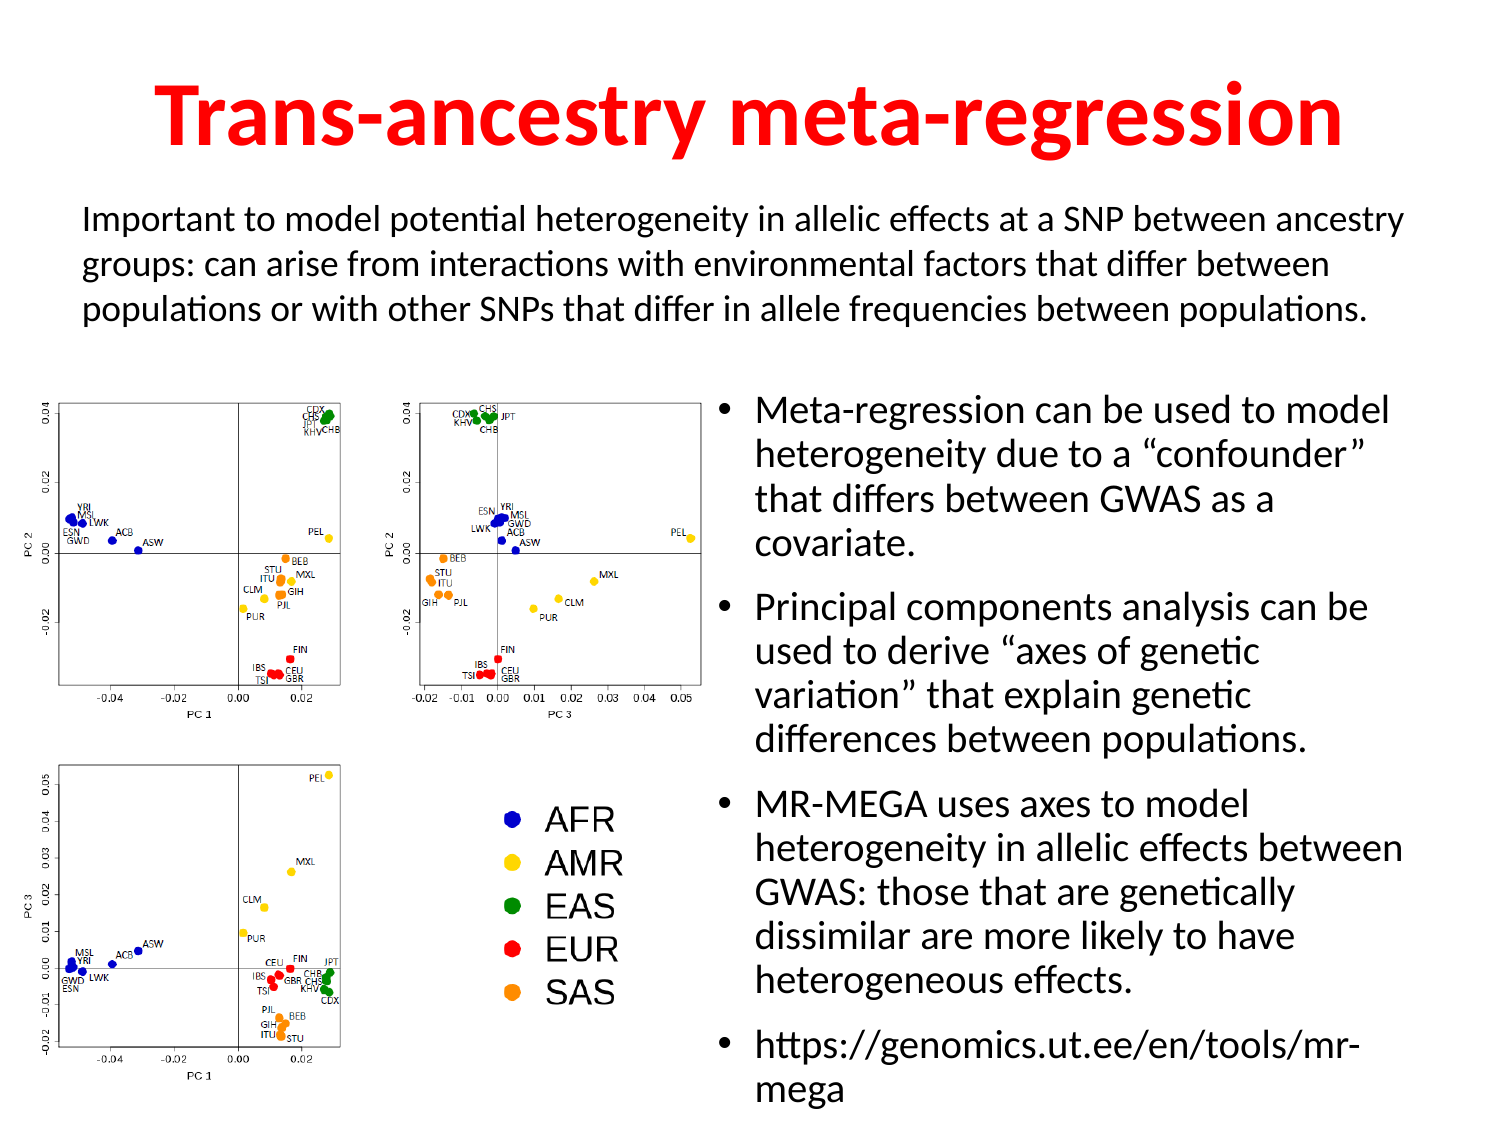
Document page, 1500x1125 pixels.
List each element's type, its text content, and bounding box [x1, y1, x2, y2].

text_box Important to model potential heterogeneity in allelic effects at a SNP between ancestry groups: can arise from interactions with environmental factors that differ between populations or with other SNPs that differ in allele frequencies between populations. [67, 187, 1435, 337]
list Meta-regression can be used to model heterogeneity due to a “confounder” that differs between GWAS as a covariate. Principal components analysis can be used to derive “axes of genetic variation” that explain genetic differences between populations. MR-MEGA uses axes to model heterogeneity in allelic effects between GWAS: those that are genetically dissimilar are more likely to have heterogeneous effects. https://genomics.ut.ee/en/tools/mr-mega [702, 381, 1447, 1124]
picture [17, 392, 713, 1095]
title Trans-ancestry meta-regression [103, 7, 1397, 187]
